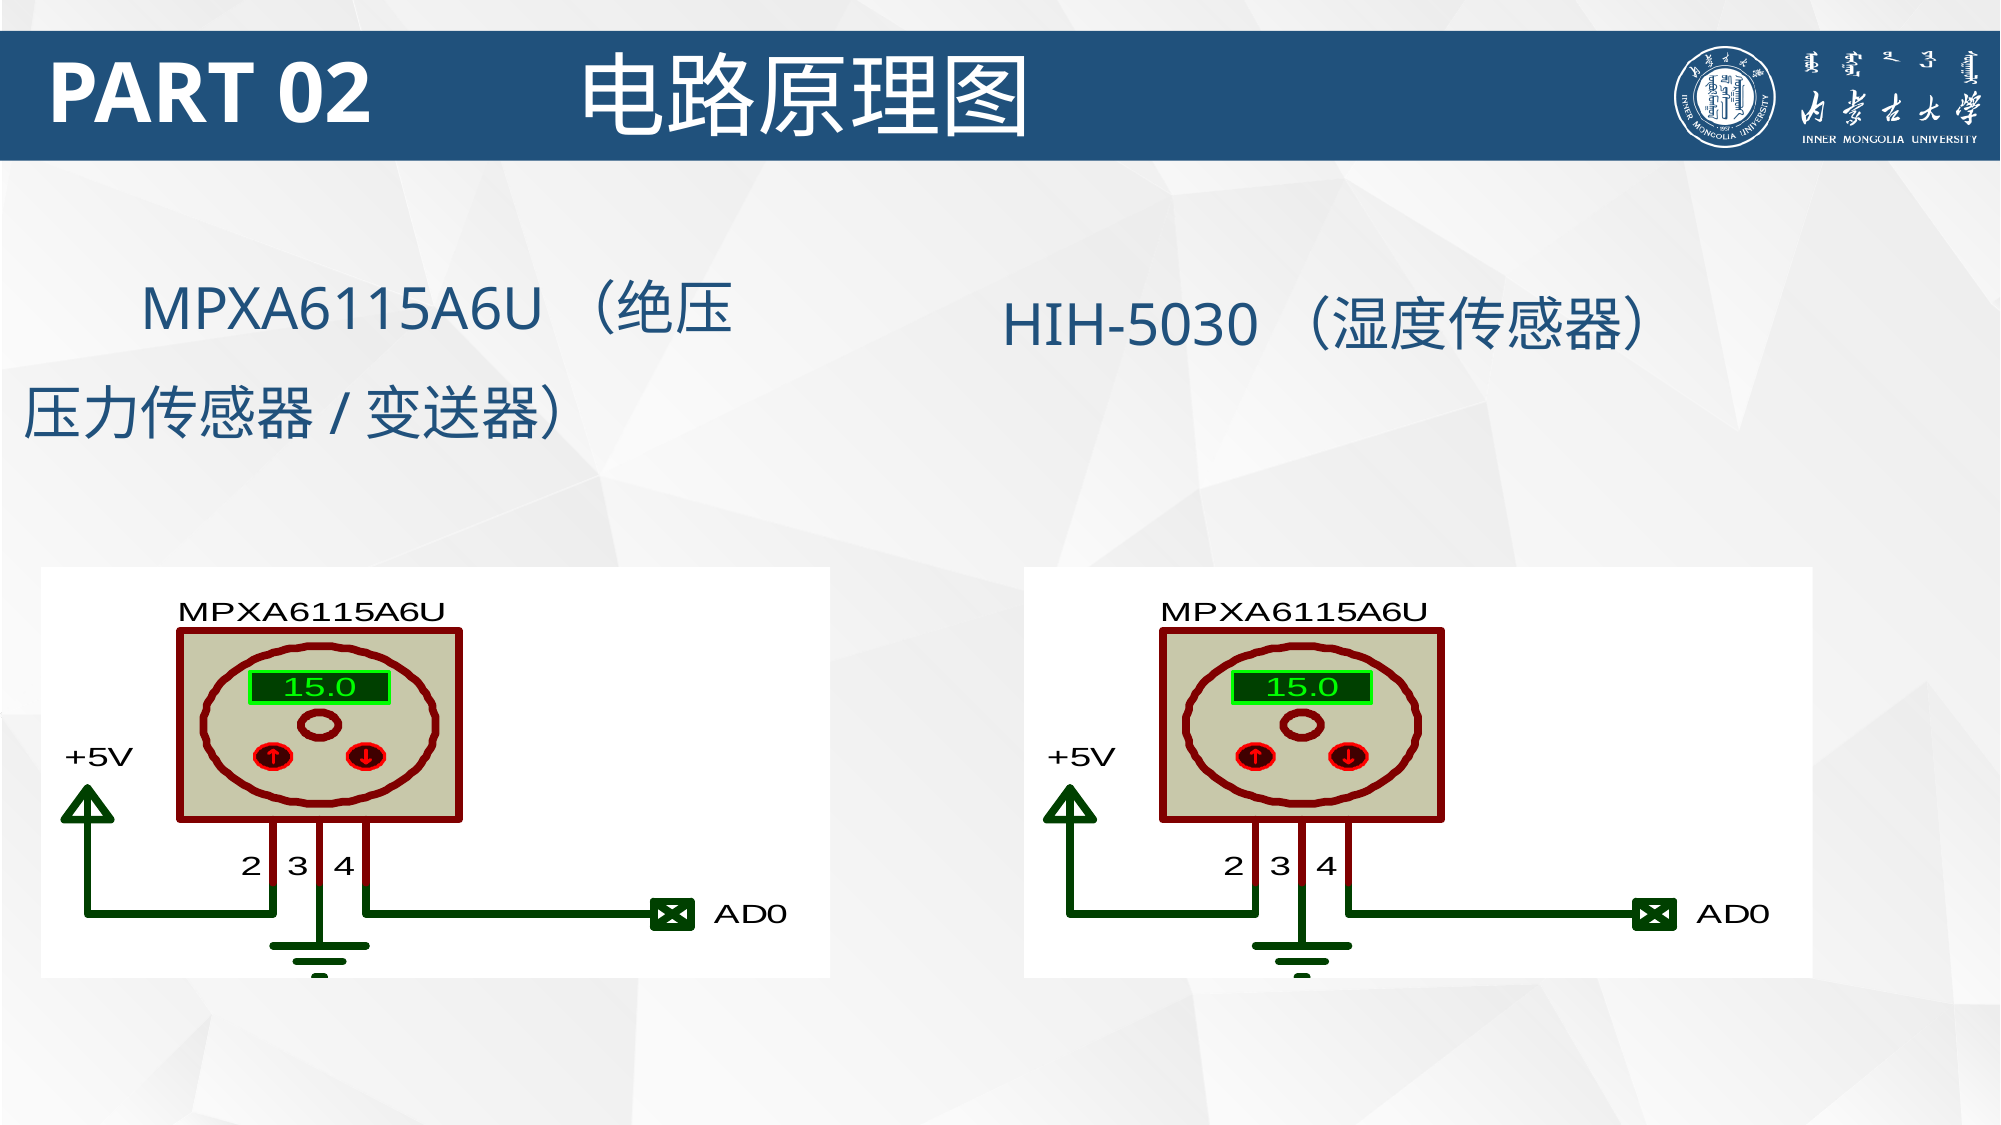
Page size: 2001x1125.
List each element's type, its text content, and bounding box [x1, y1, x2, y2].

picture [0, 0, 2001, 1125]
text_box HIH-5030（湿度传感器） [870, 244, 1939, 364]
list 电路原理图 [559, 42, 1212, 158]
picture [1673, 46, 1986, 150]
list PART 02 [32, 42, 481, 148]
text_box MPXA6115A6U（绝压压力传感器/变送器） [9, 228, 764, 454]
